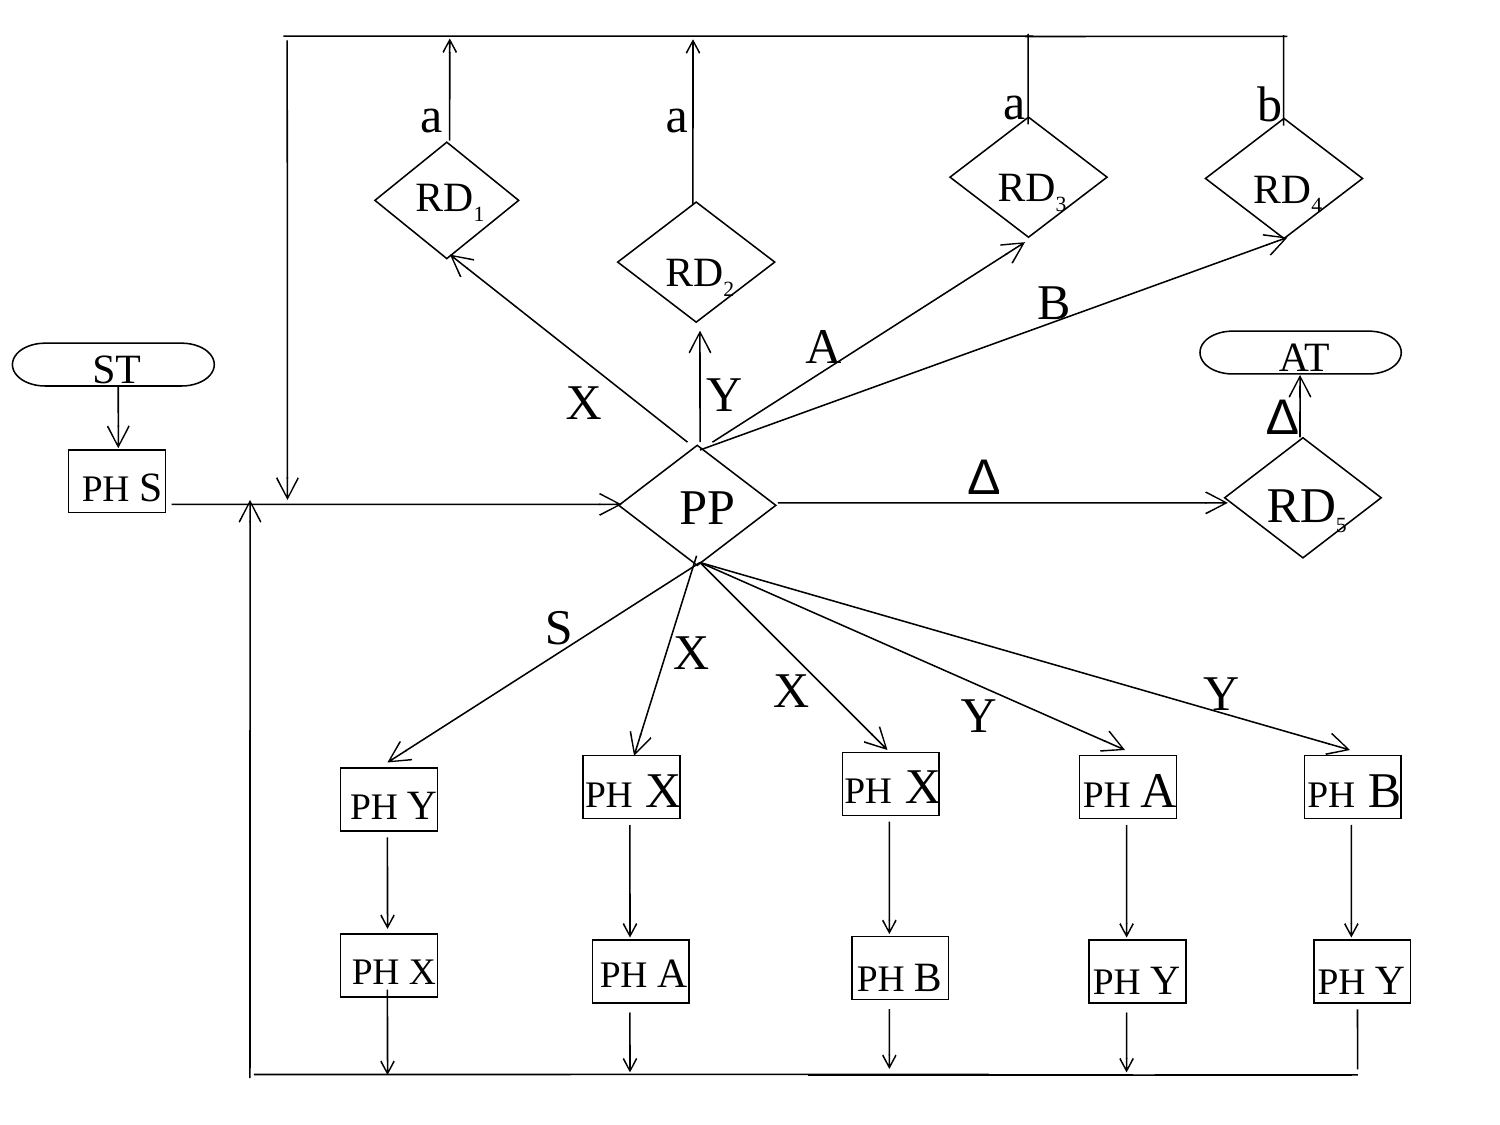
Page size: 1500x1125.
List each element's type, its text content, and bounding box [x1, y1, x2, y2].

text_box PH X [829, 746, 956, 822]
text_box [1082, 158, 1108, 197]
text_box [882, 821, 897, 935]
text_box [500, 185, 519, 216]
text_box a [980, 62, 1048, 138]
text_box [374, 180, 400, 221]
text_box [622, 1012, 638, 1073]
text_box [380, 989, 395, 1075]
text_box PP [664, 467, 750, 542]
text_box [777, 491, 1228, 515]
text_box [450, 254, 587, 362]
text_box [1267, 437, 1339, 465]
text_box [1088, 234, 1288, 310]
text_box [666, 542, 728, 564]
text_box [1119, 1012, 1134, 1073]
text_box [617, 202, 742, 287]
text_box a [397, 74, 465, 150]
text_box [629, 682, 657, 756]
text_box [685, 39, 701, 74]
text_box PH X [336, 940, 451, 1000]
text_box [1344, 824, 1359, 938]
text_box RD2 [650, 237, 750, 308]
text_box ∆ [949, 503, 1018, 513]
text_box PH S [67, 452, 178, 517]
text_box [950, 132, 1075, 202]
text_box RD1 [400, 162, 500, 233]
text_box [750, 485, 776, 526]
text_box [712, 242, 1025, 443]
text_box RD4 [1238, 154, 1338, 225]
text_box RD5 [1251, 465, 1362, 544]
text_box PH Y [335, 770, 453, 836]
text_box [677, 308, 715, 323]
text_box PH Y [1302, 945, 1420, 1011]
text_box Y [690, 354, 699, 430]
text_box [1224, 477, 1251, 518]
text_box X [657, 612, 725, 688]
text_box PH B [1292, 749, 1416, 825]
text_box [253, 493, 622, 516]
text_box [825, 687, 888, 751]
text_box [1255, 722, 1351, 755]
text_box b [1236, 63, 1304, 139]
text_box PH B [841, 942, 957, 1007]
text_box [12, 334, 215, 400]
text_box [415, 233, 479, 259]
text_box PH A [1068, 749, 1192, 825]
text_box [1088, 940, 1186, 945]
text_box [238, 499, 262, 1079]
text_box S [524, 587, 593, 663]
text_box [1013, 700, 1126, 752]
text_box ∆ [1248, 388, 1317, 452]
text_box PH A [584, 938, 703, 1004]
text_box [851, 936, 949, 942]
text_box [1362, 483, 1382, 513]
text_box [1009, 223, 1048, 238]
text_box [1266, 225, 1302, 237]
text_box [1313, 940, 1411, 945]
text_box [882, 1009, 897, 1069]
text_box [750, 243, 775, 282]
text_box [276, 40, 299, 500]
text_box a [643, 74, 711, 150]
text_box Y [945, 674, 1013, 750]
text_box ∆ [949, 437, 1018, 502]
text_box [1119, 824, 1134, 938]
text_box Y [1187, 653, 1255, 729]
text_box [1338, 159, 1363, 198]
text_box Y [701, 354, 758, 430]
text_box PH X [570, 749, 697, 825]
text_box [622, 824, 638, 938]
text_box [106, 400, 130, 449]
text_box [422, 150, 472, 162]
text_box [380, 837, 395, 929]
text_box B [1020, 262, 1088, 338]
text_box RD3 [982, 152, 1082, 223]
text_box [619, 470, 664, 540]
text_box A [789, 305, 858, 381]
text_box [1199, 322, 1402, 388]
text_box [340, 933, 438, 940]
text_box PH Y [1078, 945, 1196, 1011]
text_box [668, 445, 726, 467]
text_box [688, 330, 712, 443]
text_box [1284, 544, 1321, 558]
text_box [387, 663, 544, 763]
text_box X [549, 362, 618, 438]
text_box [1205, 133, 1331, 204]
text_box X [757, 649, 825, 725]
